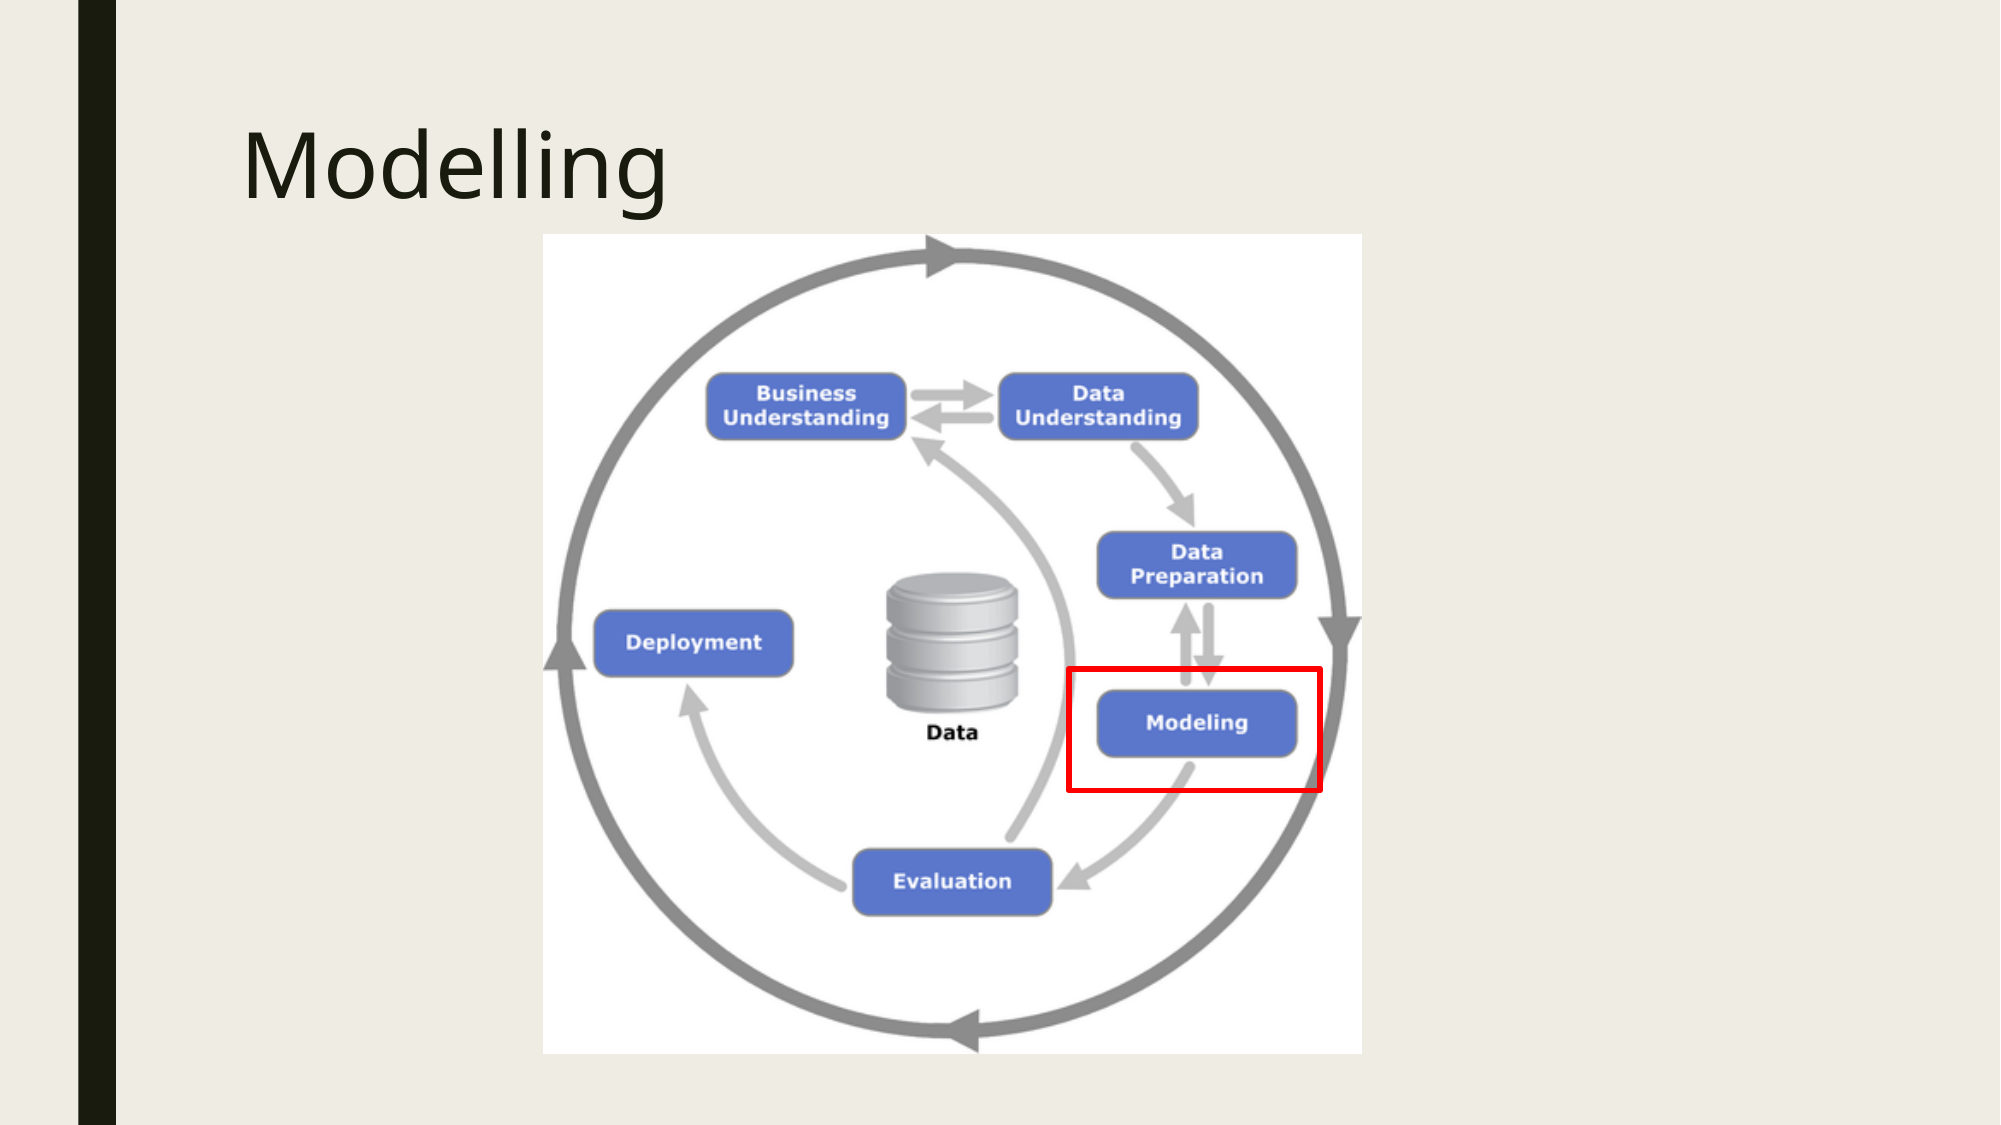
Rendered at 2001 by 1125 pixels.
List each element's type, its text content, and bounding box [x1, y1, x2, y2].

picture [543, 234, 1362, 1054]
title Modelling [225, 112, 1800, 357]
